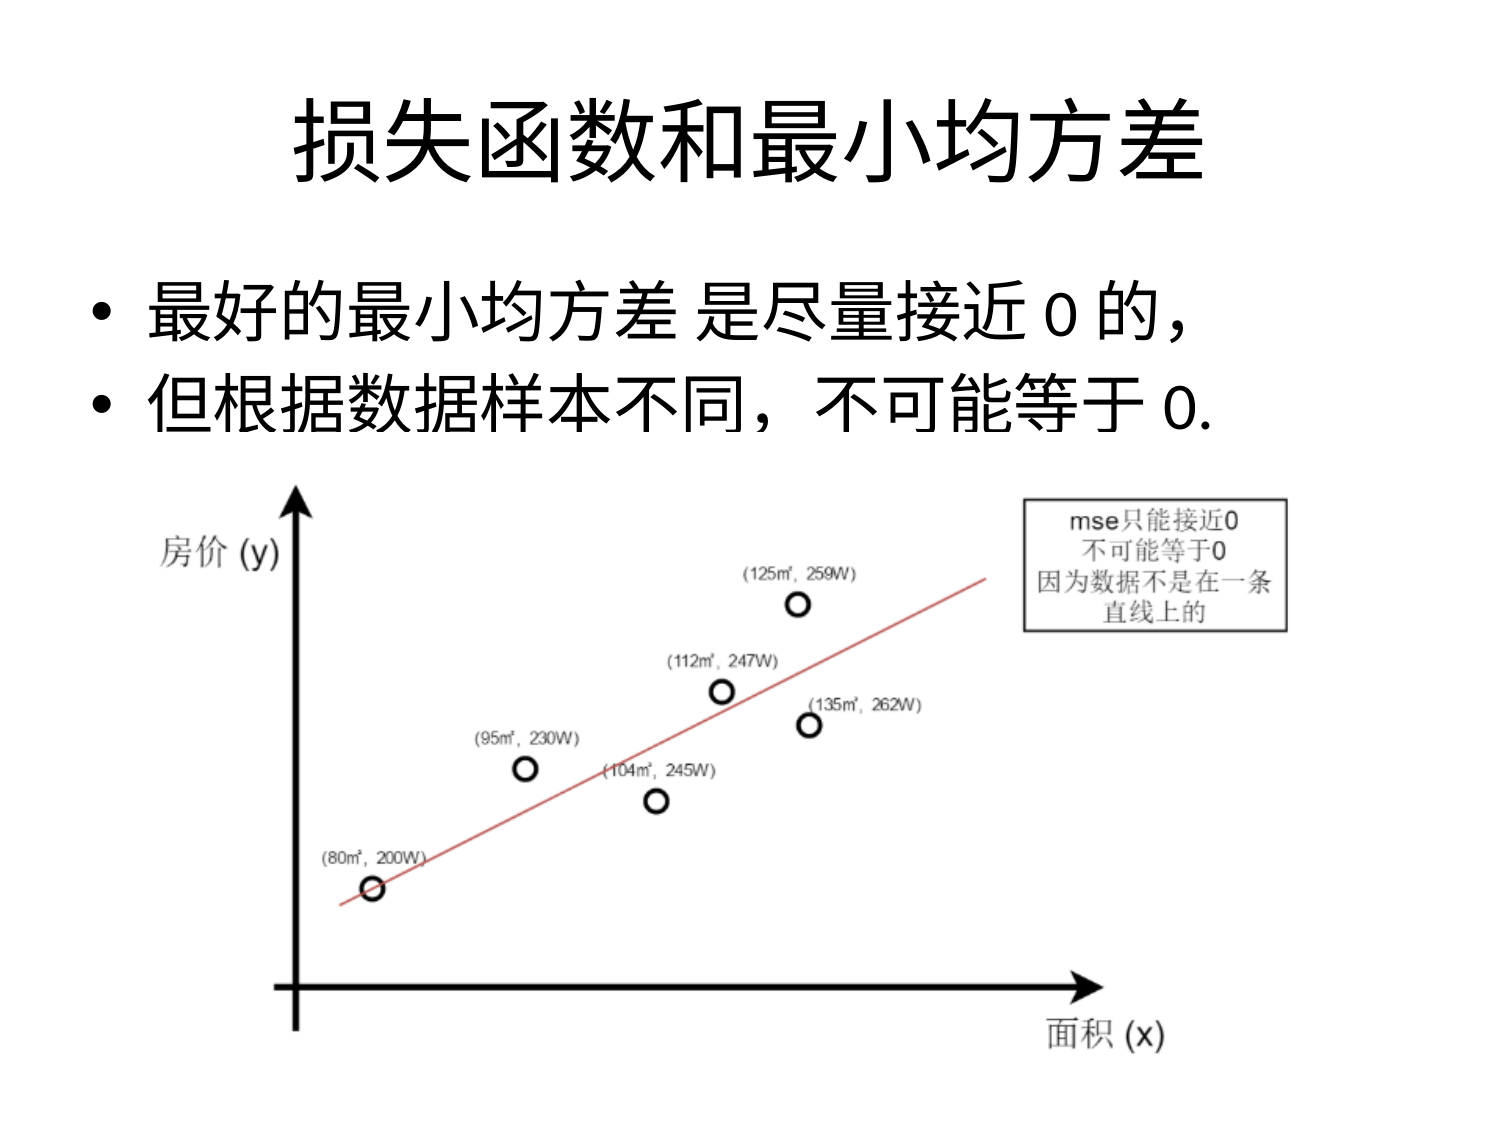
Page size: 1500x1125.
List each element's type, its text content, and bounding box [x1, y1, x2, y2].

picture [135, 432, 1324, 1091]
title 损失函数和最小均方差 [75, 45, 1425, 233]
list 最好的最小均方差 是尽量接近0的， 但根据数据样本不同，不可能等于0. [75, 262, 1425, 1005]
